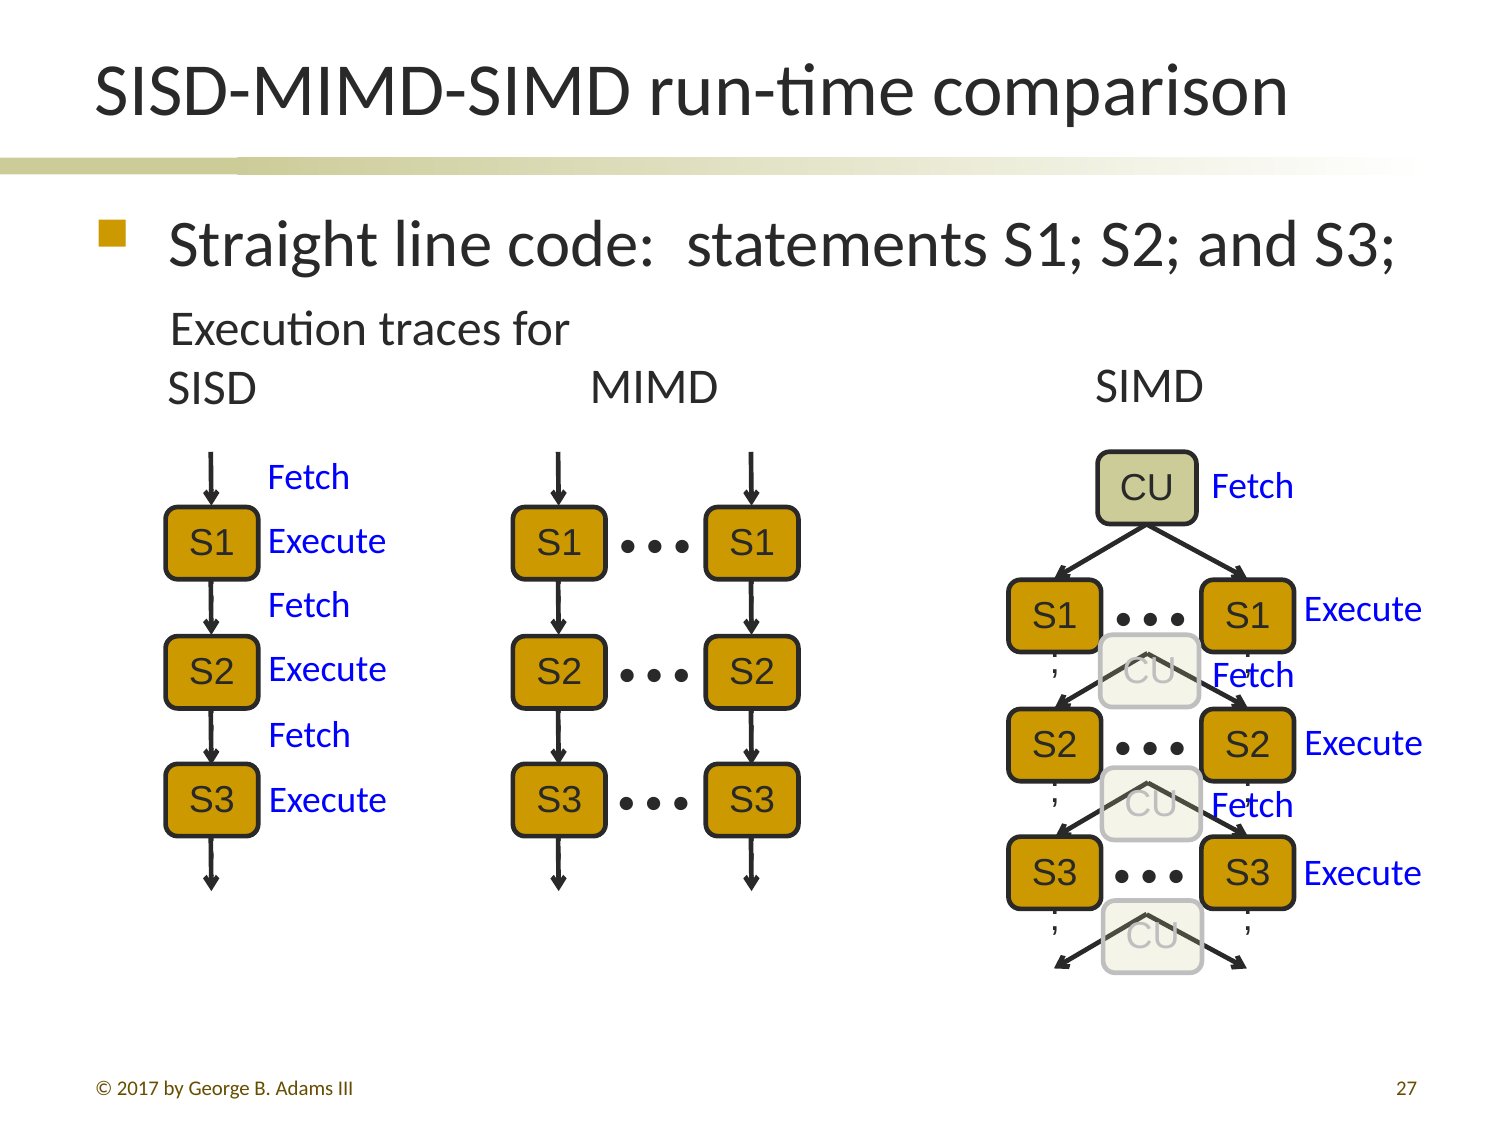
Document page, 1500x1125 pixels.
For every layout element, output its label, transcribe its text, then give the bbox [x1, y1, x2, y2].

slide_number 27 [1119, 1067, 1433, 1099]
list Straight line code: statements S1; S2; and S3; [79, 192, 1433, 1000]
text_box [251, 572, 404, 698]
title SISD-MIMD-SIMD run-time comparison [79, 15, 1432, 139]
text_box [1195, 453, 1440, 638]
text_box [150, 288, 1221, 423]
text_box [251, 444, 404, 570]
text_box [1195, 642, 1440, 771]
slide_number © 2017 by George B. Adams III [79, 1067, 406, 1099]
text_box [1008, 451, 1295, 974]
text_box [165, 451, 259, 892]
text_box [1195, 771, 1440, 901]
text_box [512, 451, 799, 892]
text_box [252, 702, 405, 829]
